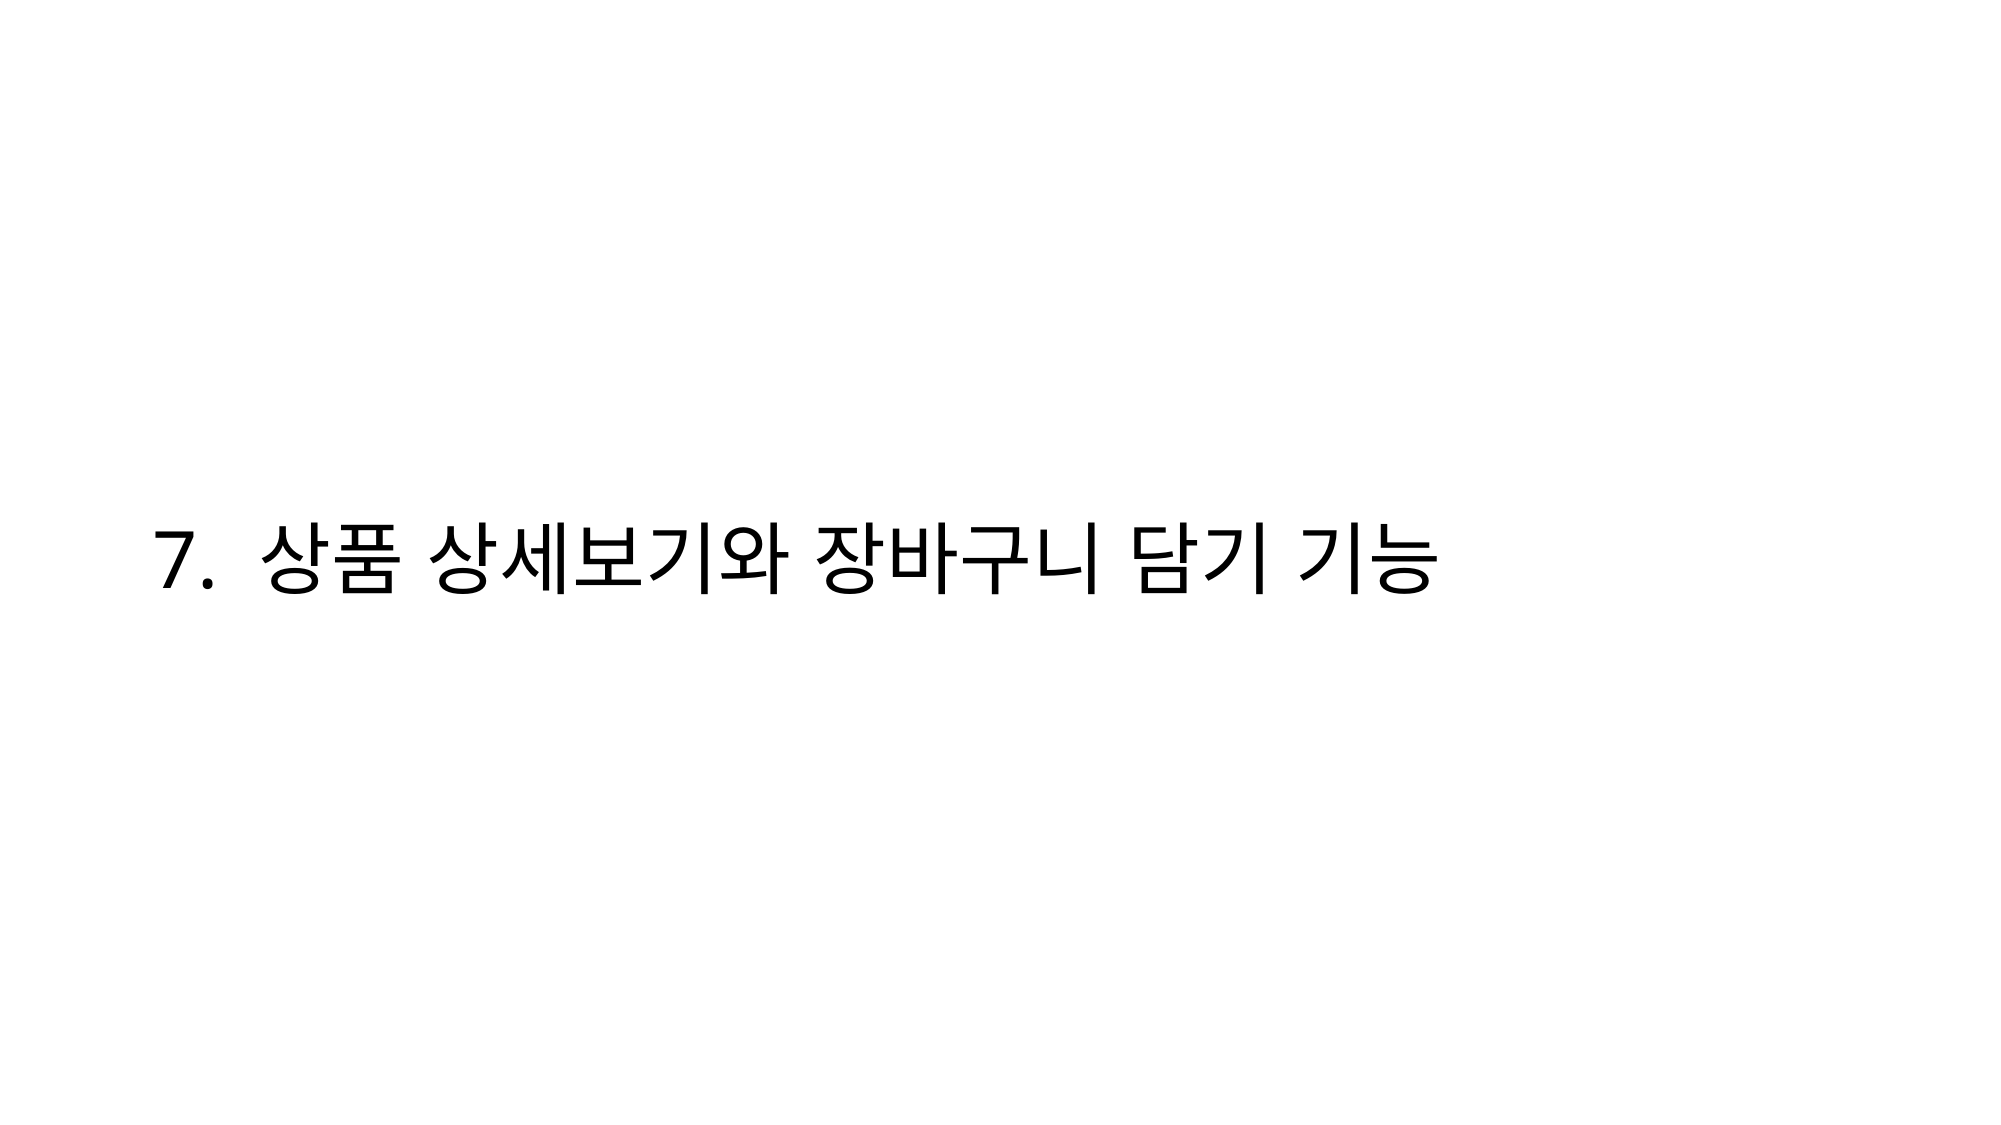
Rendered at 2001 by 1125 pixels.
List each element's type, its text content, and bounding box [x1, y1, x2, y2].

title 7. 상품 상세보기와 장바구니 담기 기능 [137, 453, 1863, 672]
